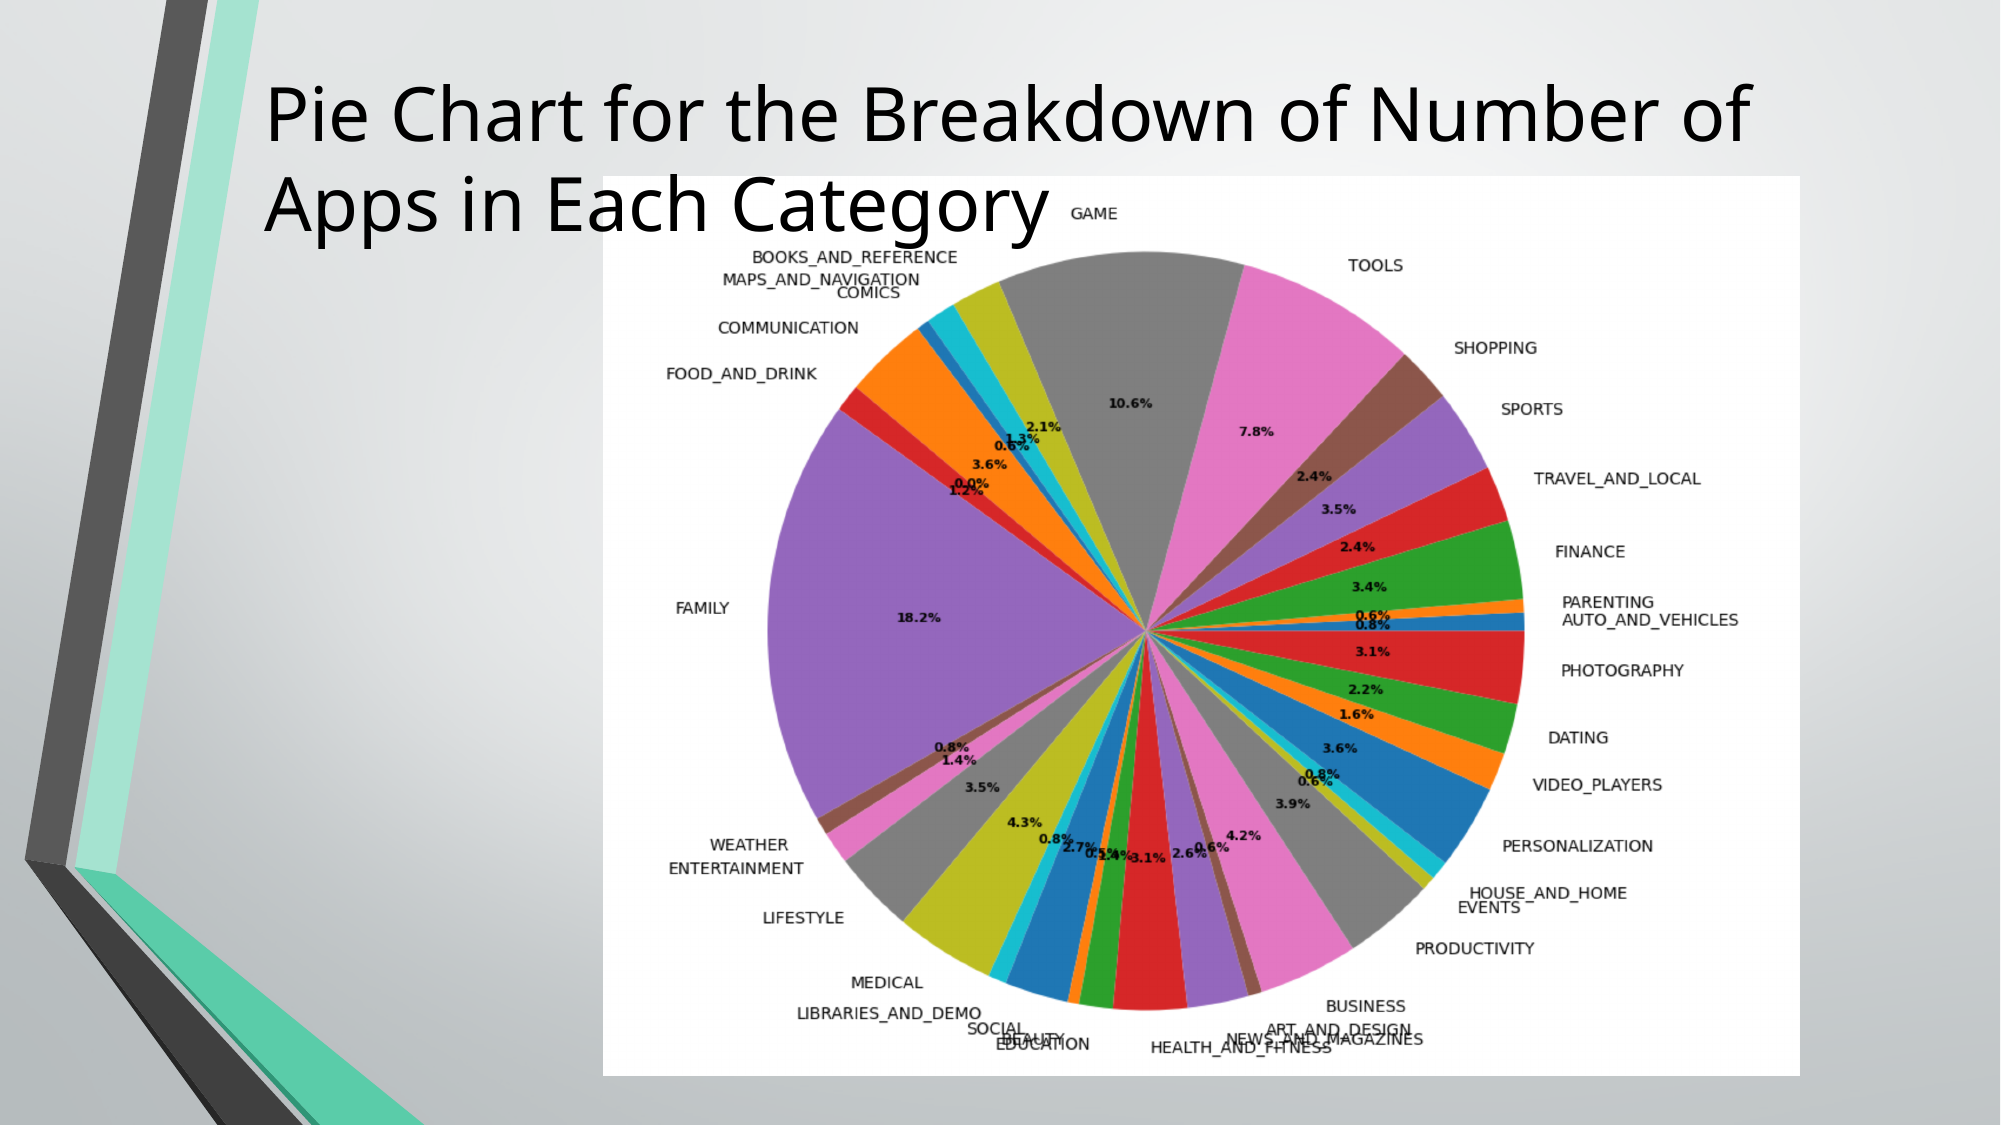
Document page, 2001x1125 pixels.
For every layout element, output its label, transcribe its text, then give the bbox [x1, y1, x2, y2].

picture [603, 176, 1801, 1076]
title Pie Chart for the Breakdown of Number of Apps in Each Category [249, 57, 1893, 346]
